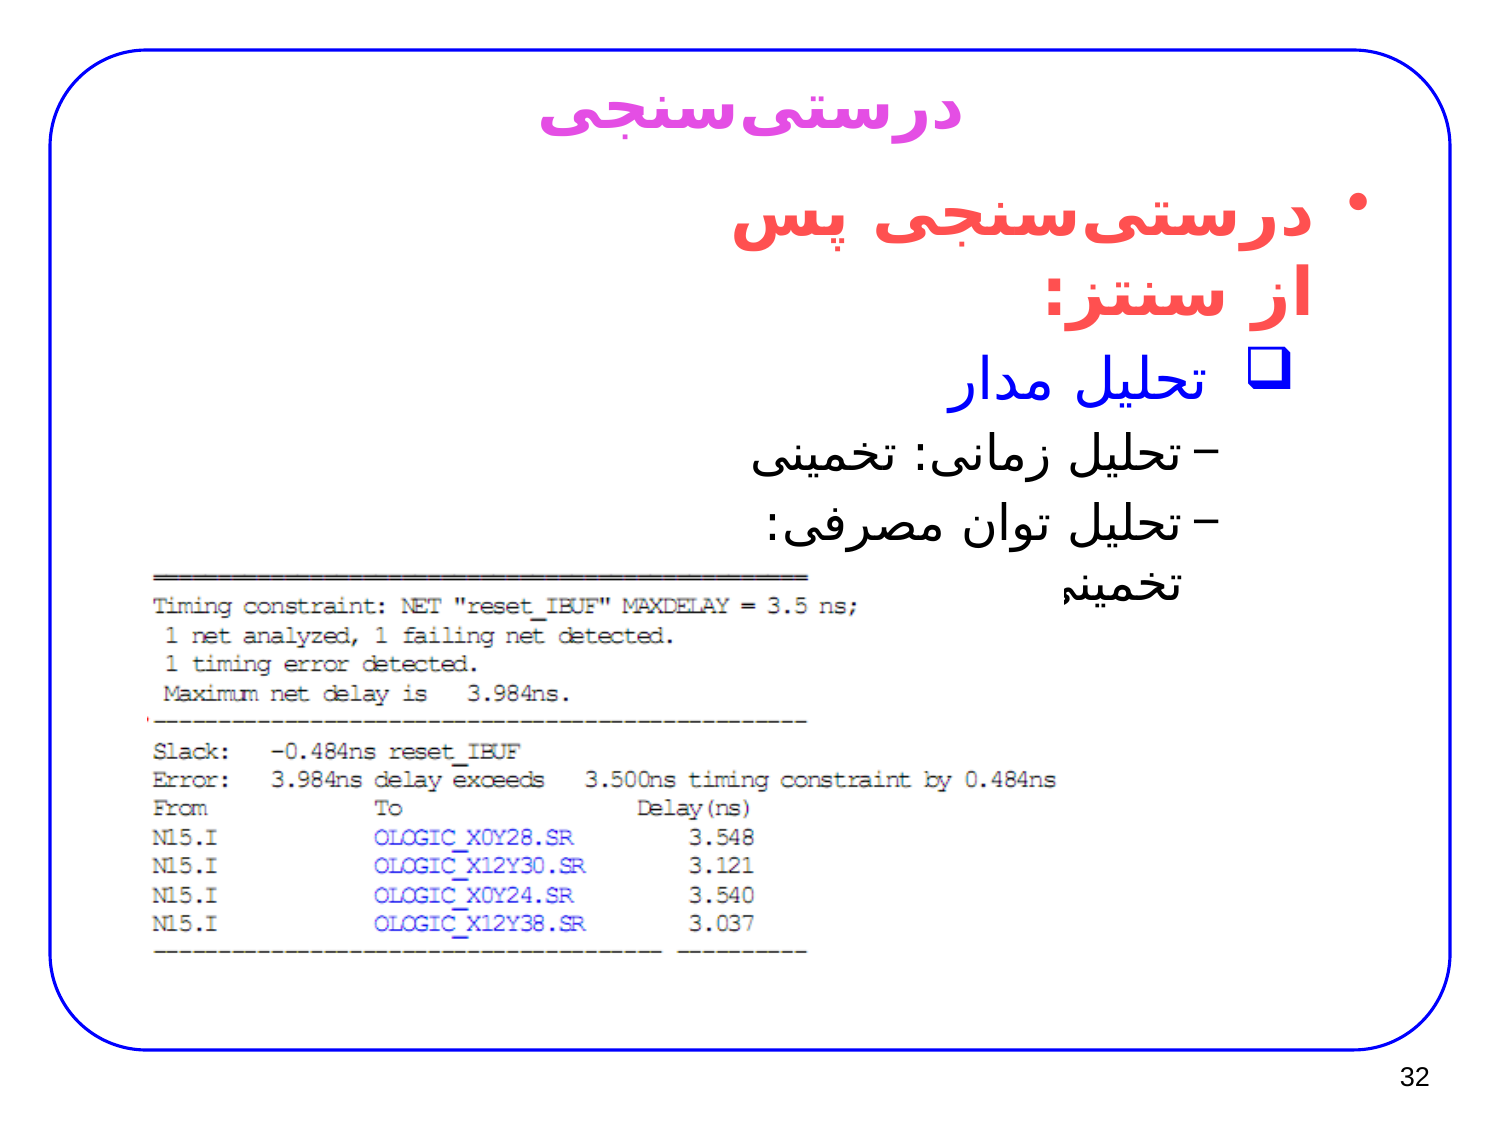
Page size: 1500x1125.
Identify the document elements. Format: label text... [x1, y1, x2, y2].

title درستی‌سنجی [113, 66, 1389, 140]
slide_number 32 [1351, 1047, 1444, 1104]
picture [147, 568, 1064, 965]
list درستی‌سنجی پس از سنتز: تحلیل مدار تحلیل زمانی: تخمینی تحلیل توان مصرفی: تخمینی [690, 160, 1388, 976]
